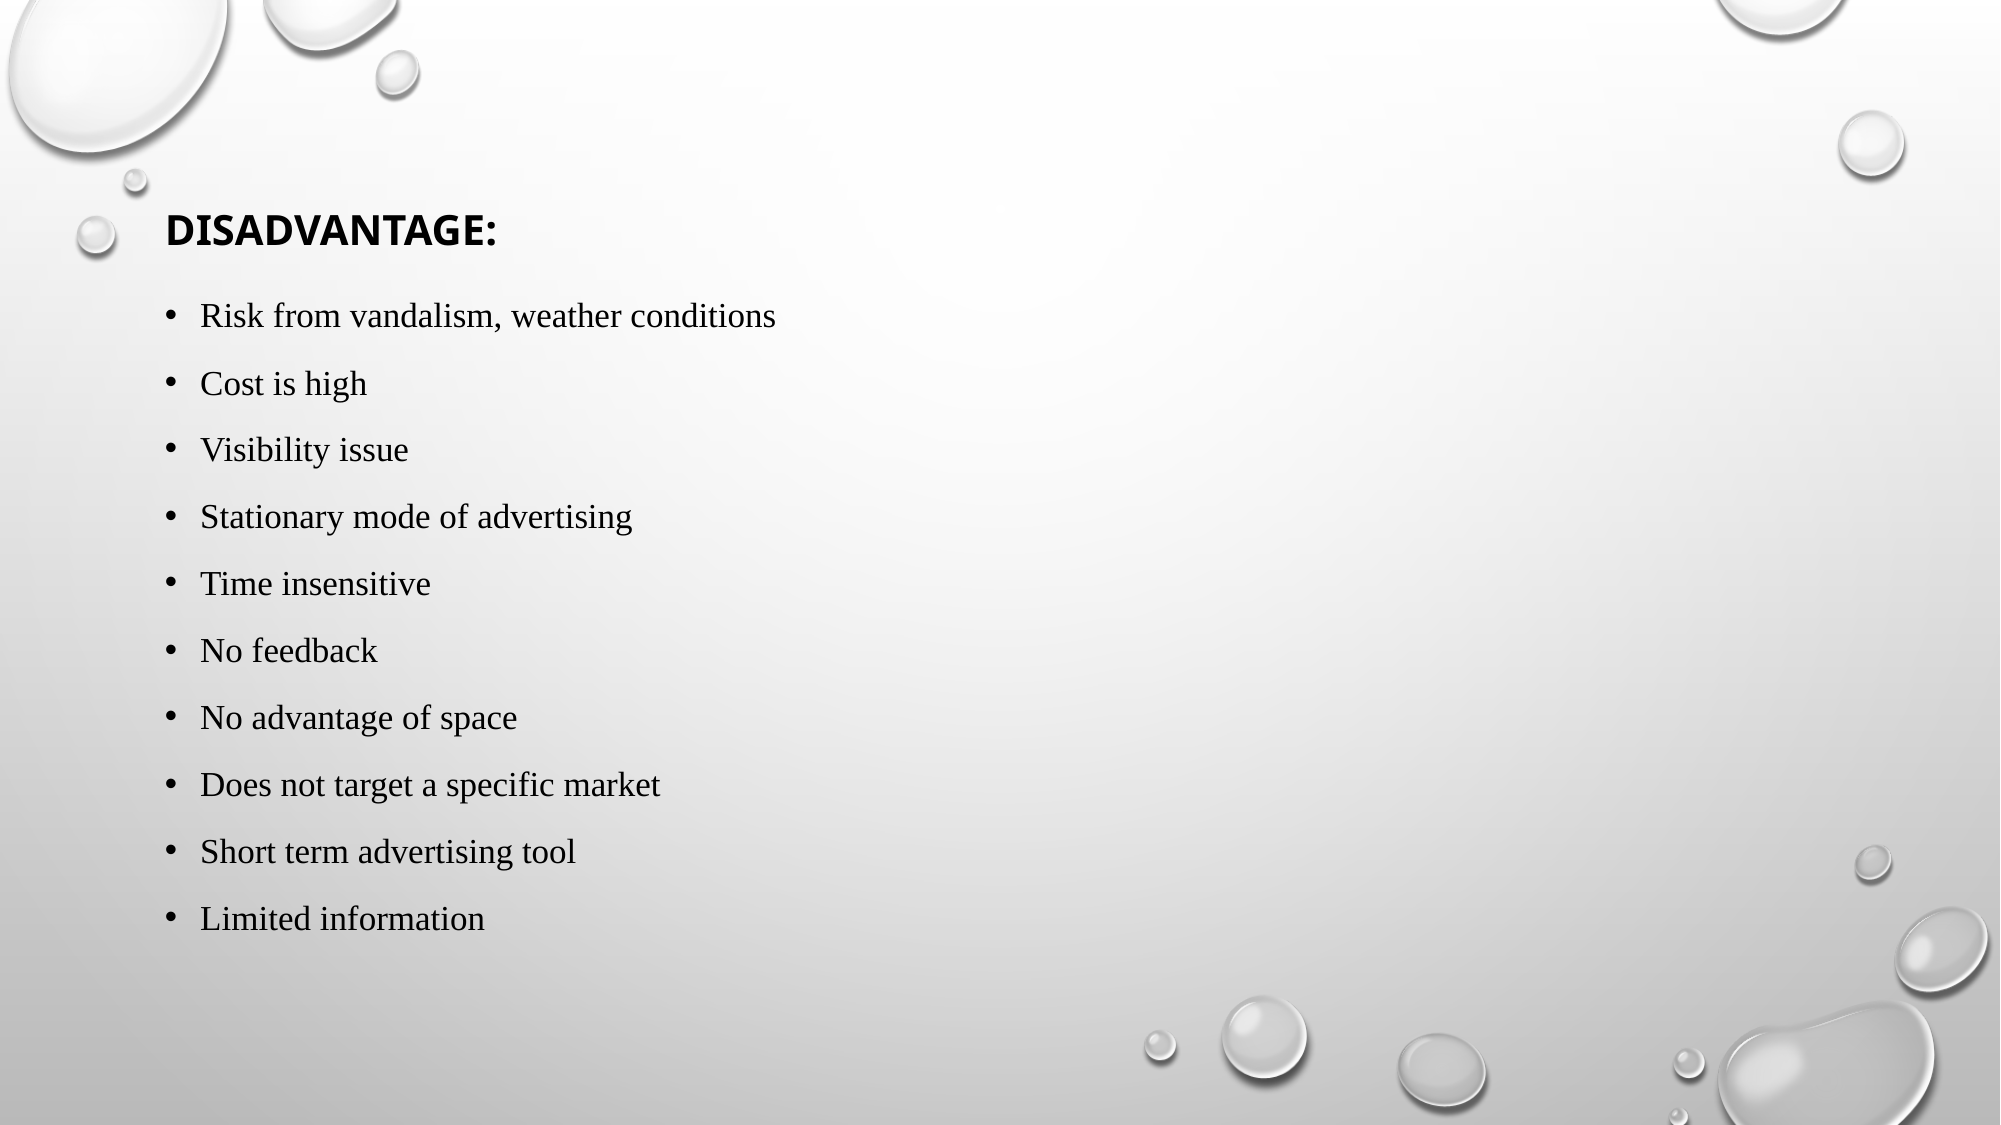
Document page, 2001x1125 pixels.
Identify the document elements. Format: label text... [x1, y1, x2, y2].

title DISADVANTAGE: [149, 101, 1851, 364]
picture [0, 0, 2000, 1125]
list Risk from vandalism, weather conditions Cost is high Visibility issue Stationary mode of advertising Time insensitive No feedback No advantage of space Does not target a specific market Short term advertising tool Limited information [149, 220, 1850, 950]
